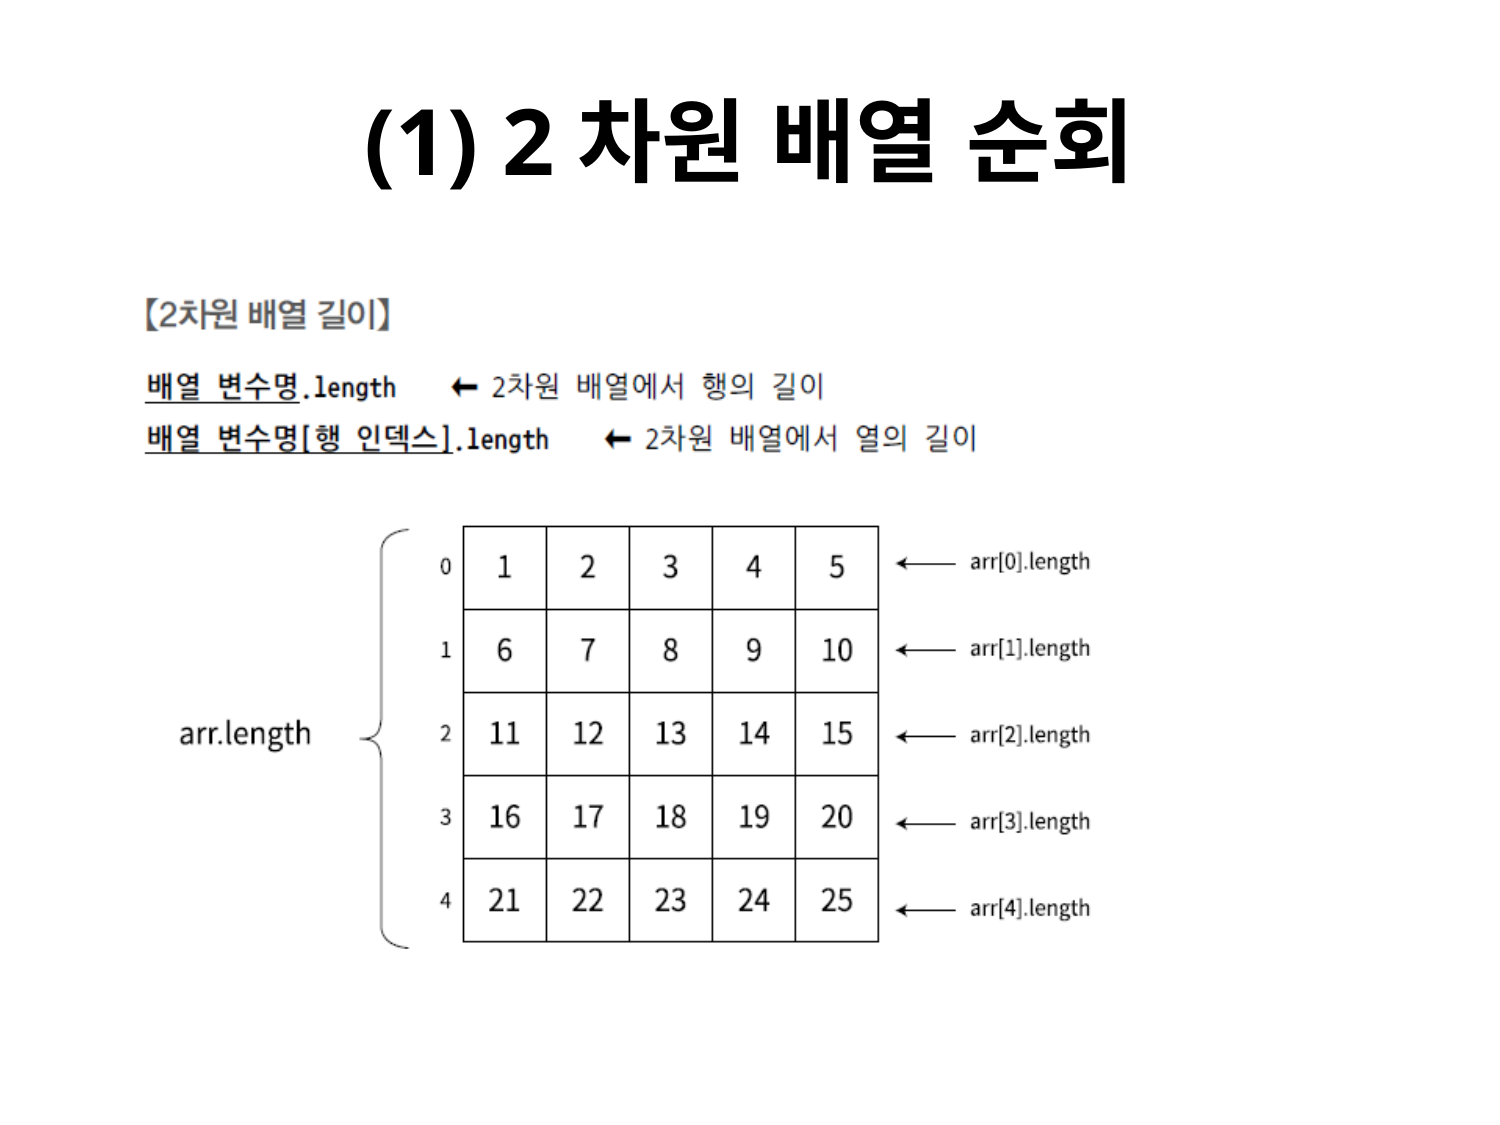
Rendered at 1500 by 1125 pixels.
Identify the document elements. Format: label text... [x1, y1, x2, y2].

title (1) 2차원 배열 순회 [75, 45, 1425, 233]
picture [175, 515, 1111, 960]
picture [128, 292, 987, 462]
